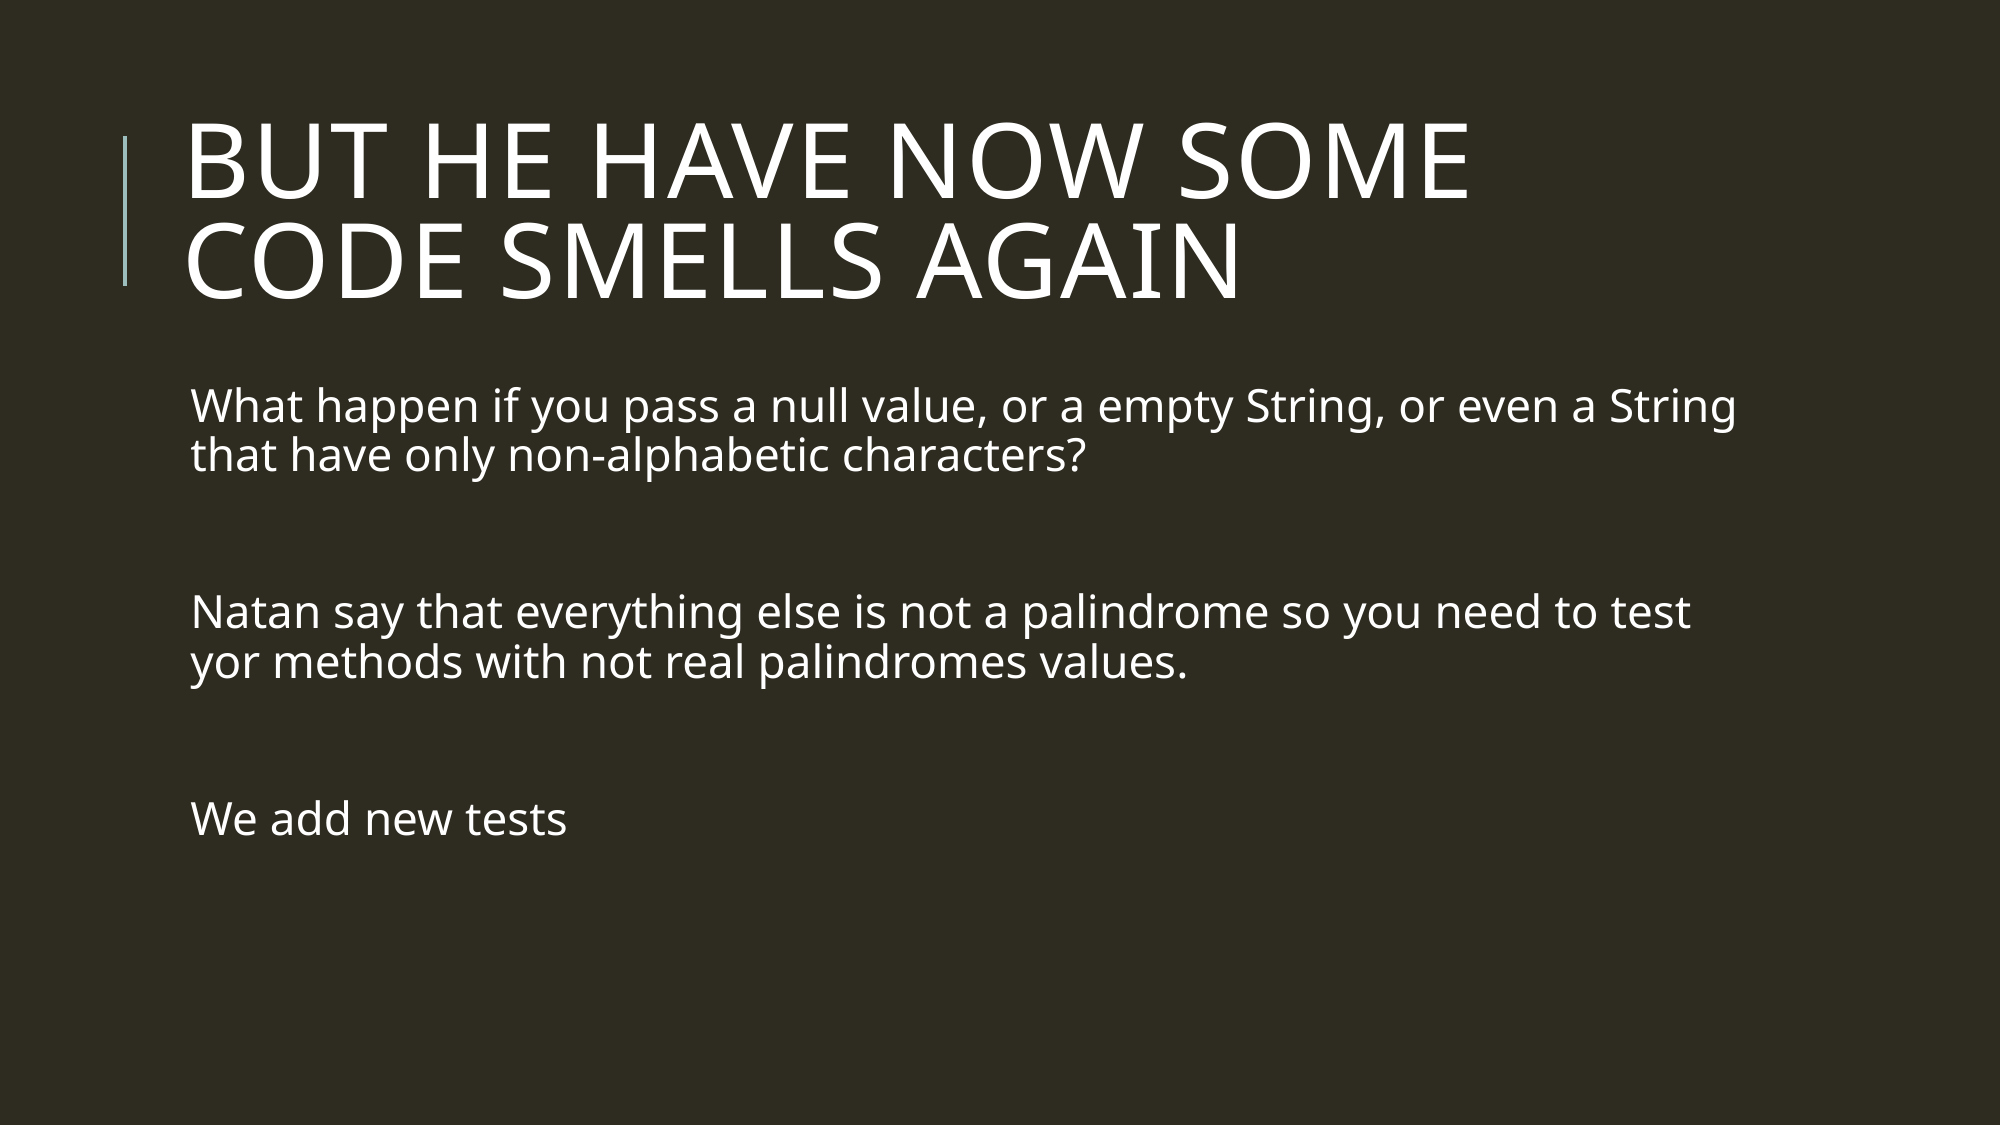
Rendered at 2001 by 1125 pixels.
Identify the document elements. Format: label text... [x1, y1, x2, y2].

title But he have now some code smells again [168, 96, 1763, 342]
list What happen if you pass a null value, or a empty String, or even a String that have only non-alphabetic characters? Natan say that everything else is not a palindrome so you need to test yor methods with not real palindromes values. We add new tests [168, 375, 1763, 1035]
